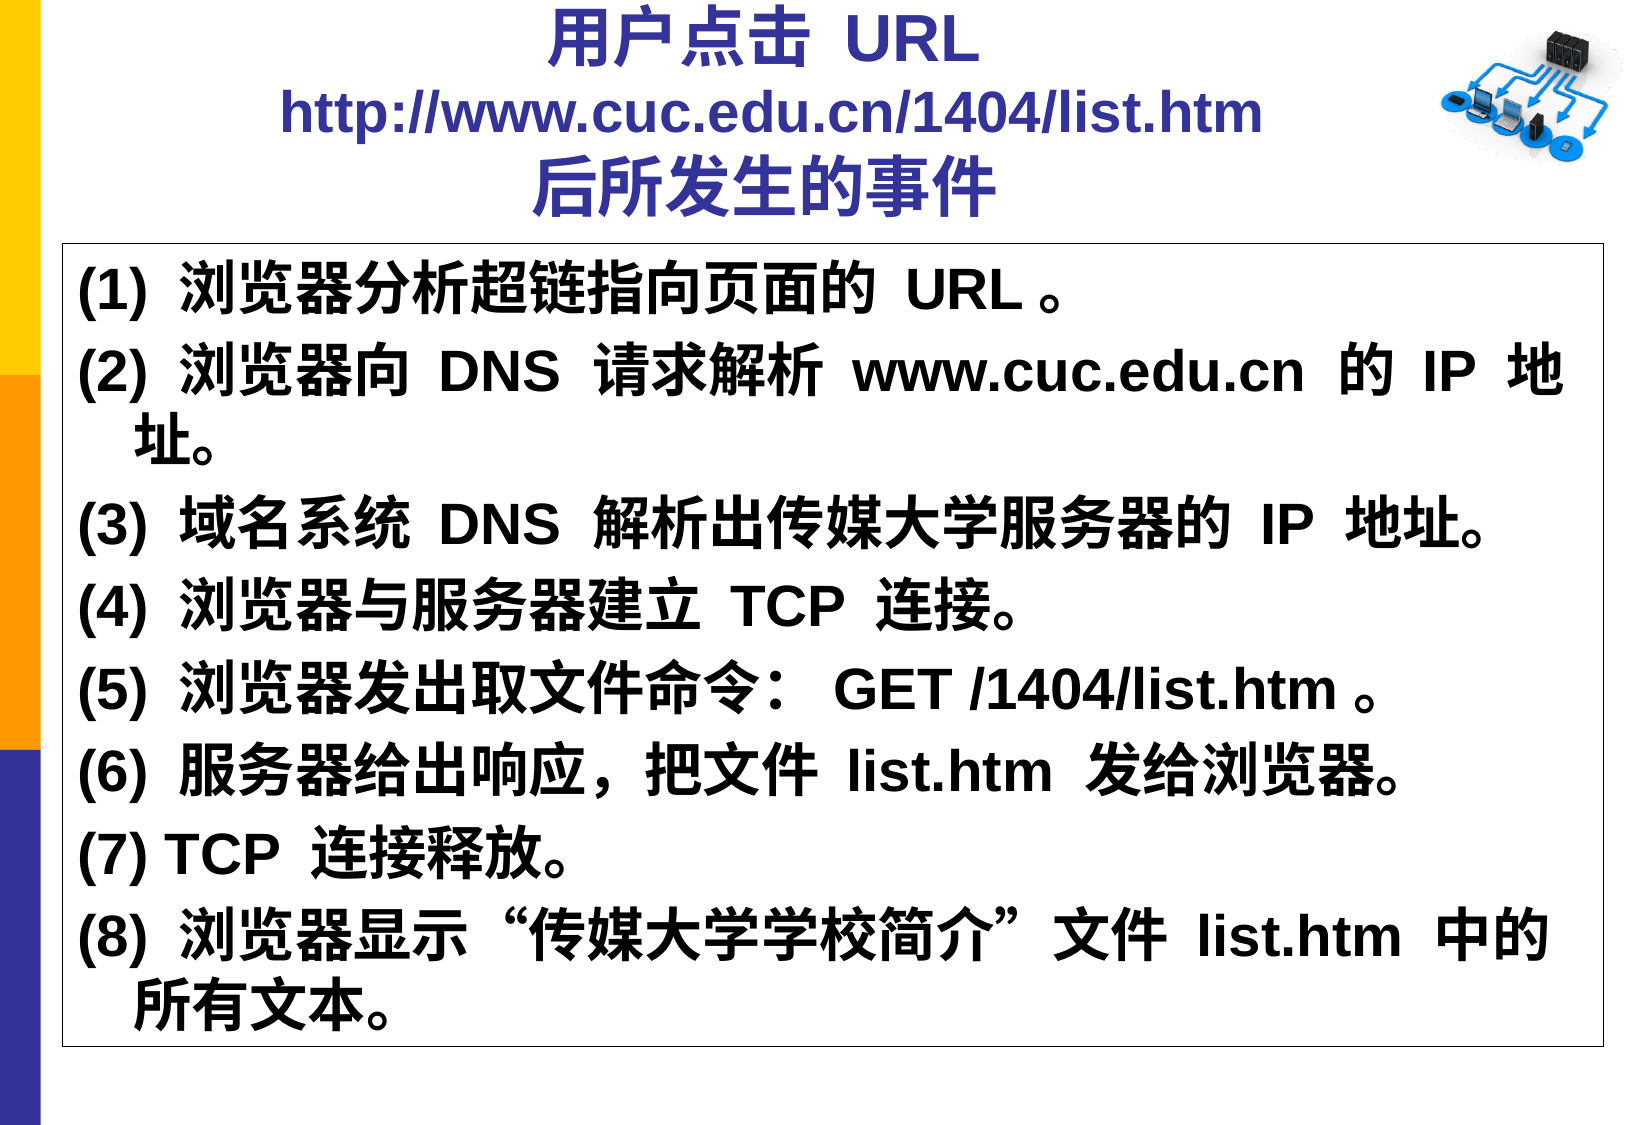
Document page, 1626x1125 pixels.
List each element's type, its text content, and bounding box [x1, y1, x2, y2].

title 用户点击 URL http://www.cuc.edu.cn/1404/list.htm 后所发生的事件 [47, 67, 1498, 232]
list (1) 浏览器分析超链指向页面的 URL。 (2) 浏览器向 DNS 请求解析 www.cuc.edu.cn 的 IP 地址。 (3) 域名系统 DNS 解析出传媒大学服务器的 IP 地址。 (4) 浏览器与服务器建立 TCP 连接。 (5) 浏览器发出取文件命令：GET /1404/list.htm。 (6) 服务器给出响应，把文件 list.htm 发给浏览器。 (7) TCP 连接释放。 (8) 浏览器显示“传媒大学学校简介”文件 list.htm 中的所有文本。 [62, 243, 1604, 1047]
picture [1438, 30, 1624, 165]
